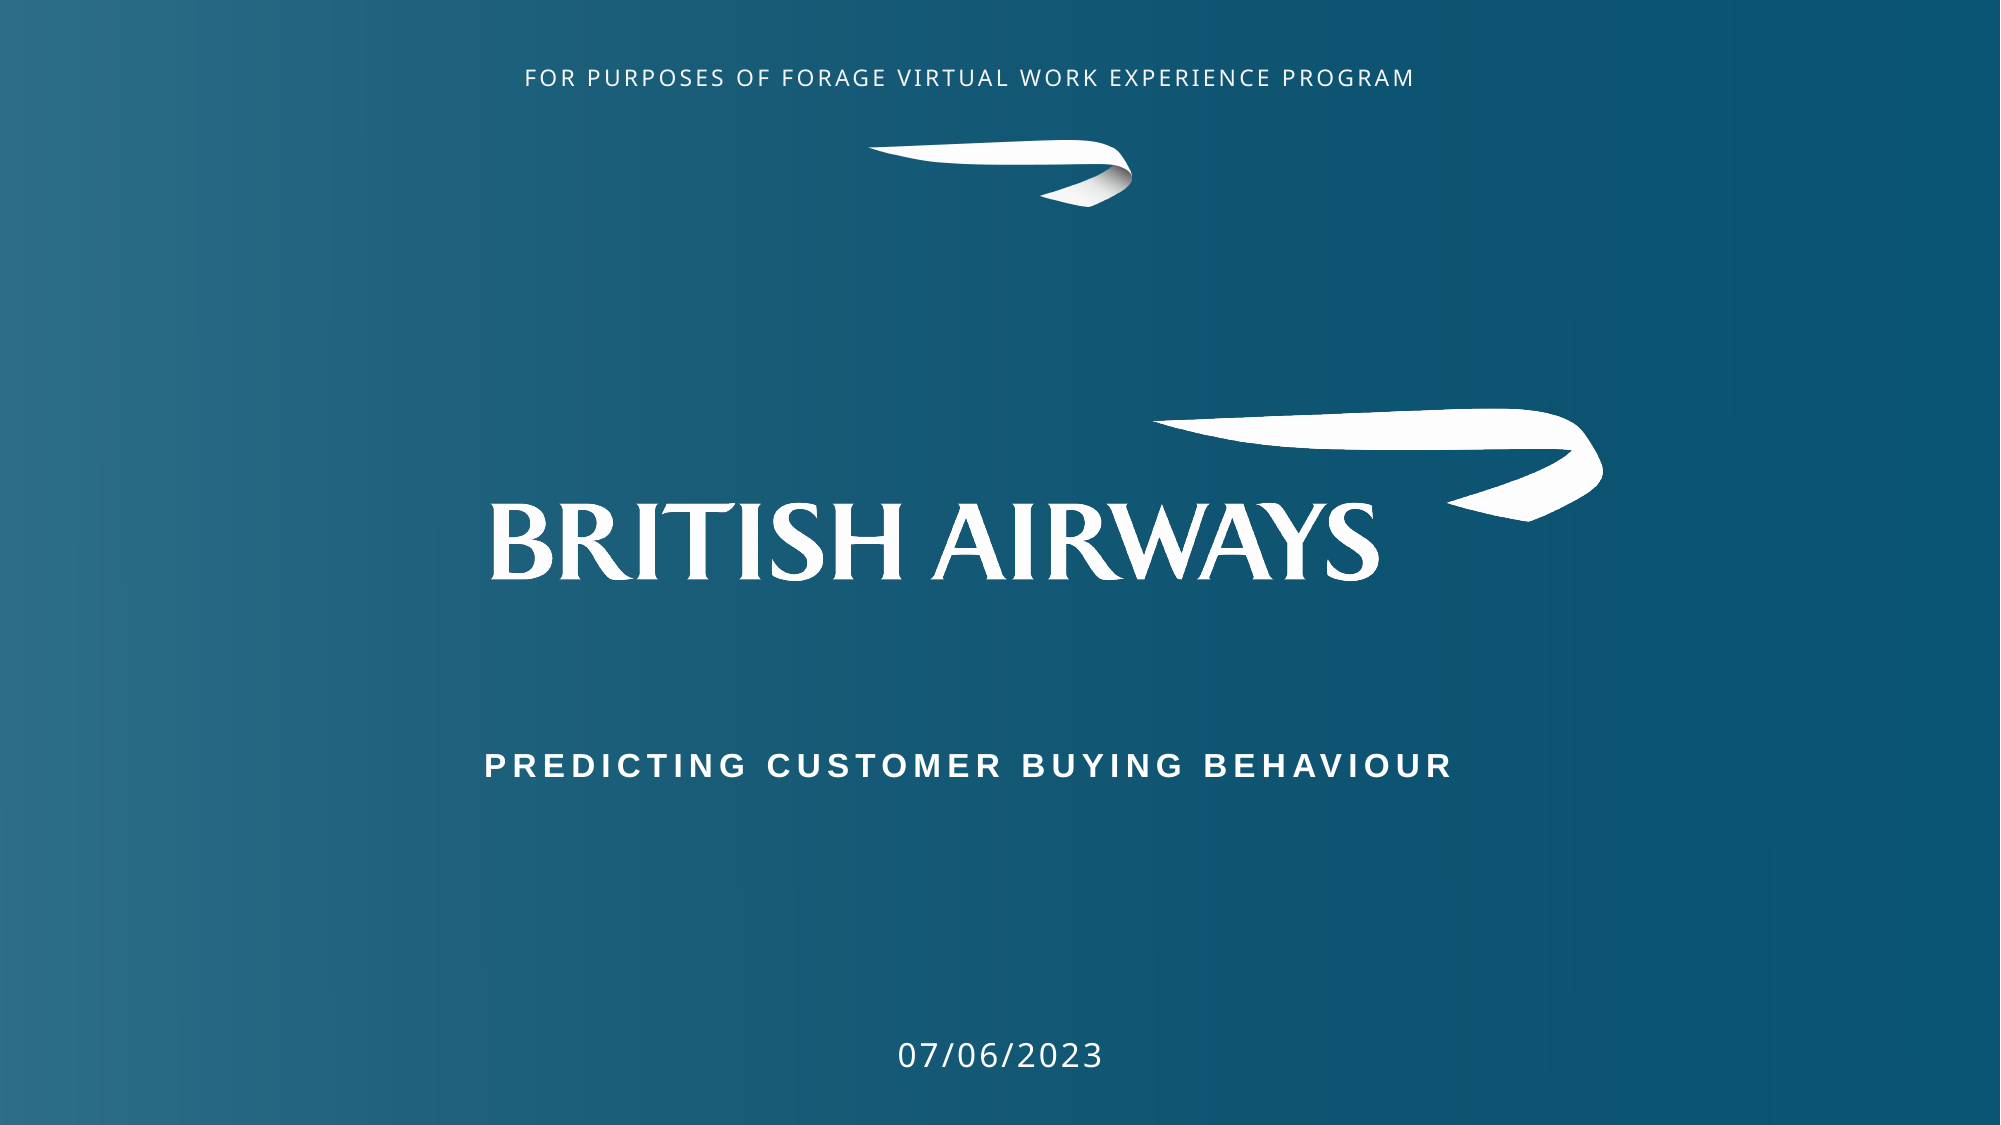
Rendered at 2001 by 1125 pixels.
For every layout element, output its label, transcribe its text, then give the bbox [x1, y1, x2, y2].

picture [488, 407, 1604, 583]
subtitle Predicting customer buying behaviour [186, 677, 1750, 851]
picture [868, 140, 1132, 207]
list 07/06/2023 [249, 1022, 1750, 1068]
